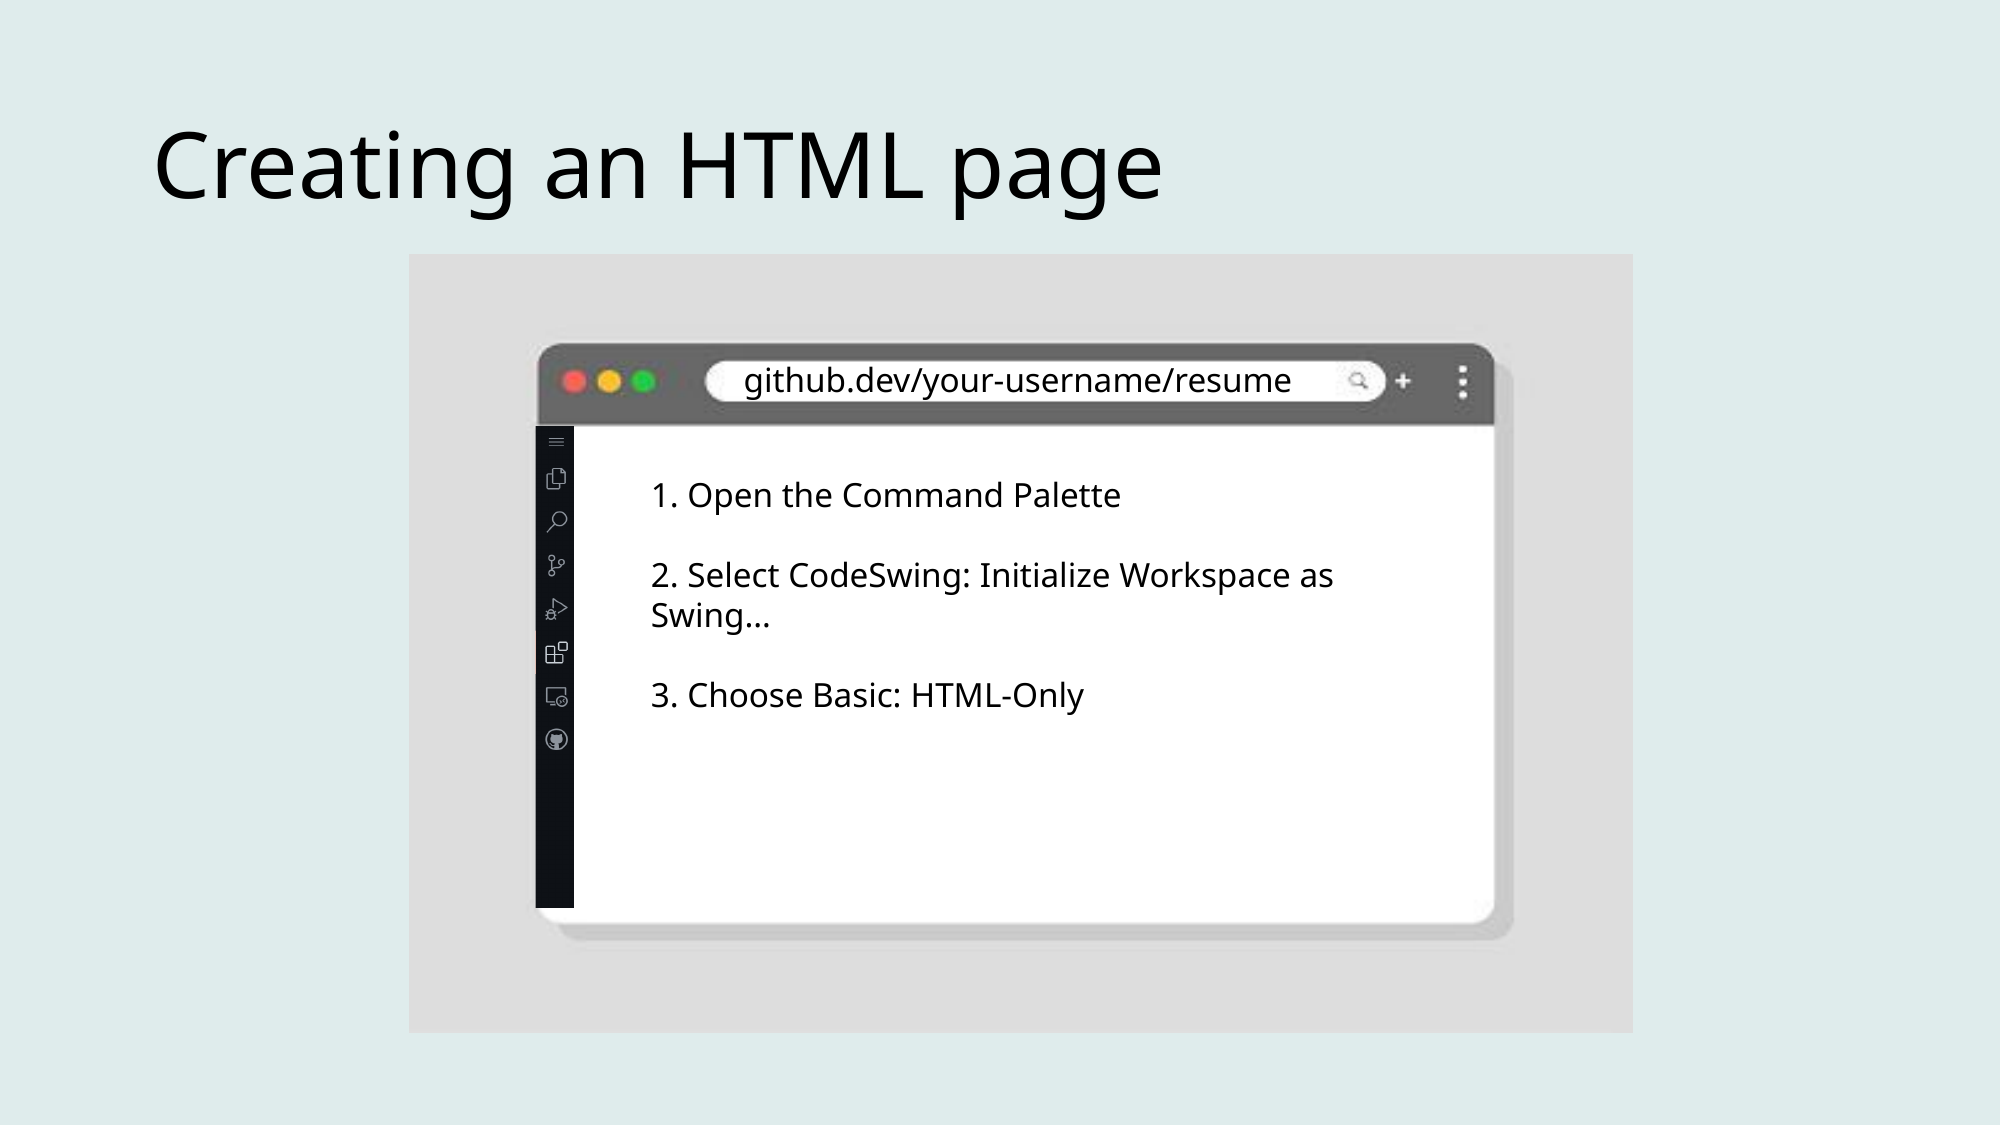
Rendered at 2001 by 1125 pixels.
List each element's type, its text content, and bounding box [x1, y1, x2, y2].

title Creating an HTML page [137, 59, 1863, 278]
picture [409, 253, 1633, 1033]
